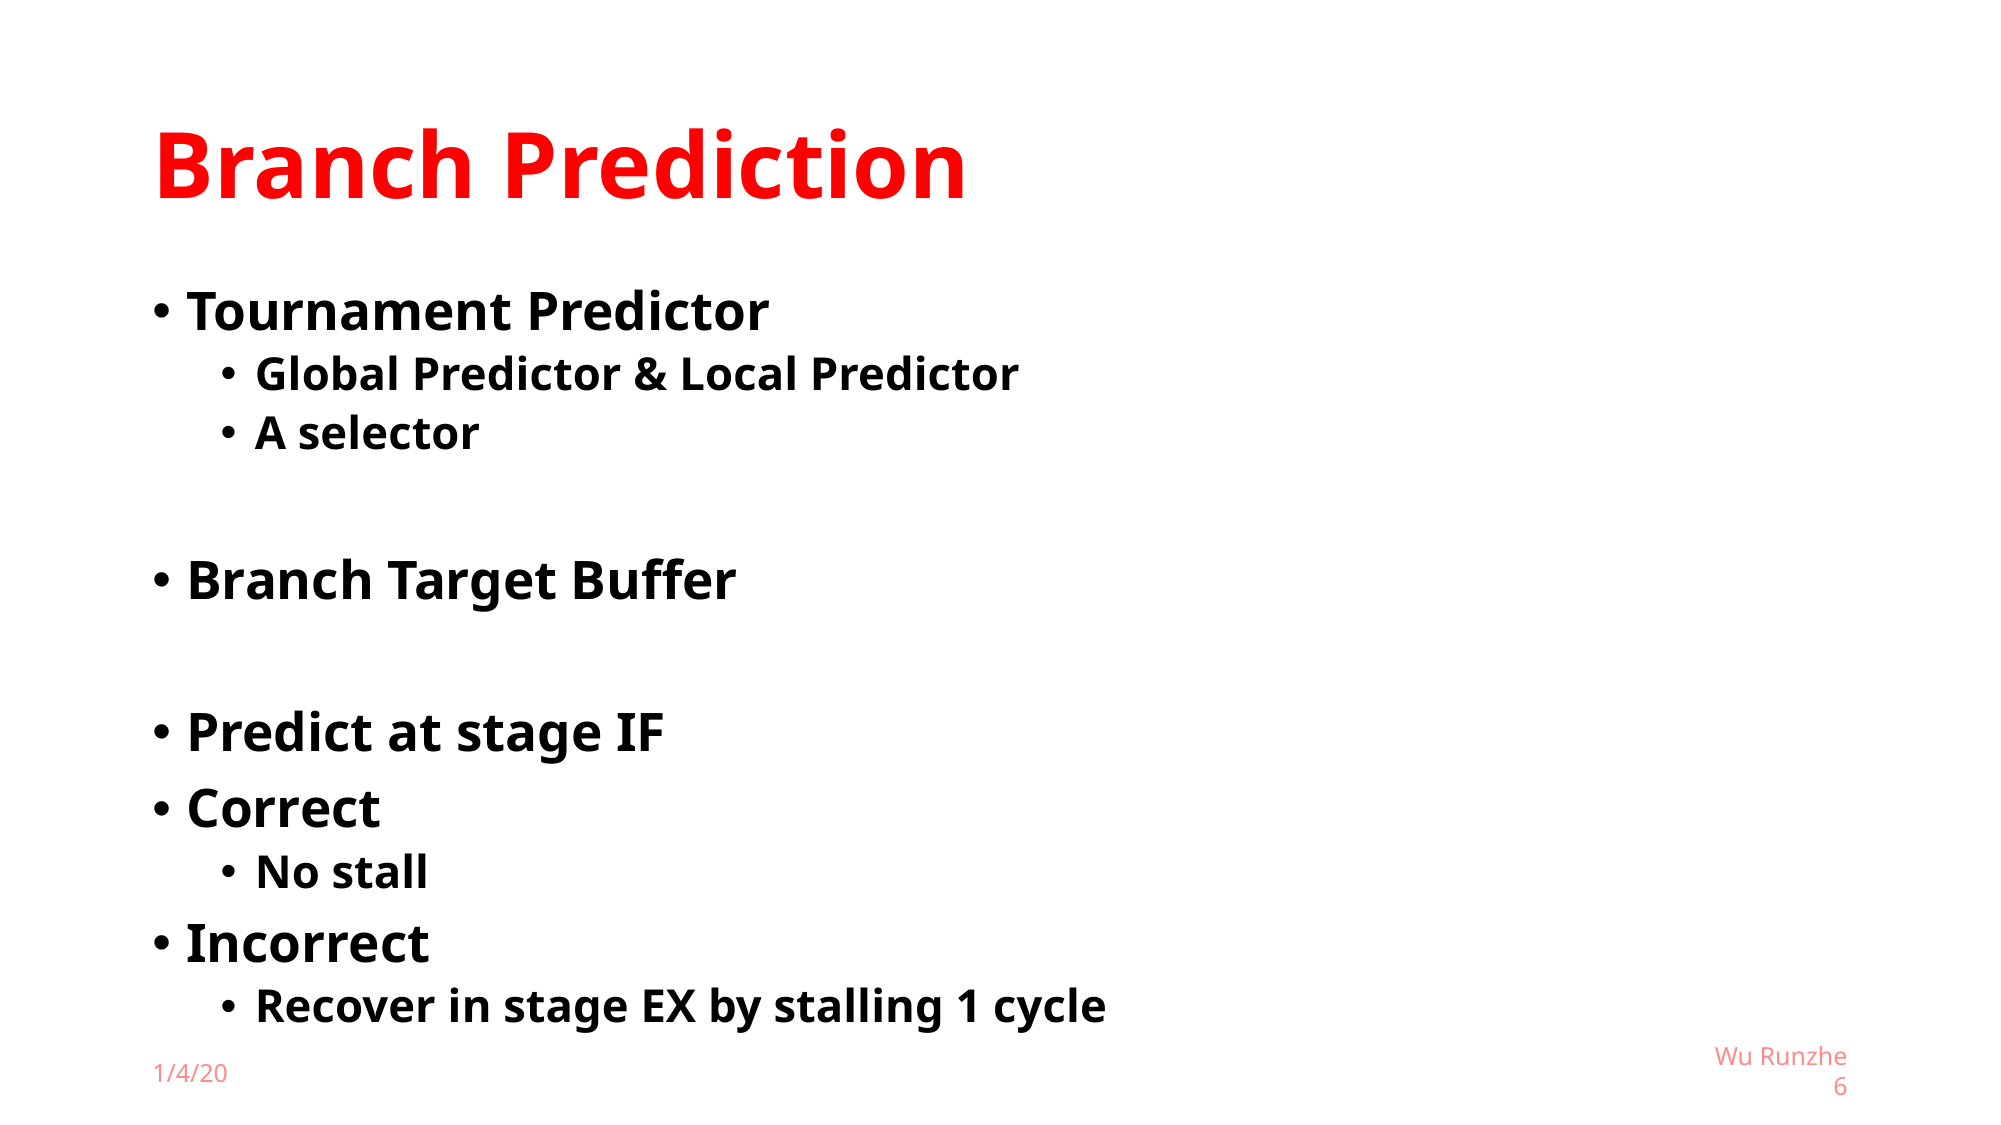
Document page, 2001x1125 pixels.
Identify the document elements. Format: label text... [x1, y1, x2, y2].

slide_number Wu Runzhe 6 [1412, 1042, 1863, 1103]
list Tournament Predictor Global Predictor & Local Predictor A selector Branch Target Buffer Predict at stage IF Correct No stall Incorrect Recover in stage EX by stalling 1 cycle [137, 277, 1863, 1043]
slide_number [137, 1042, 588, 1103]
title Branch Prediction [137, 59, 1863, 277]
